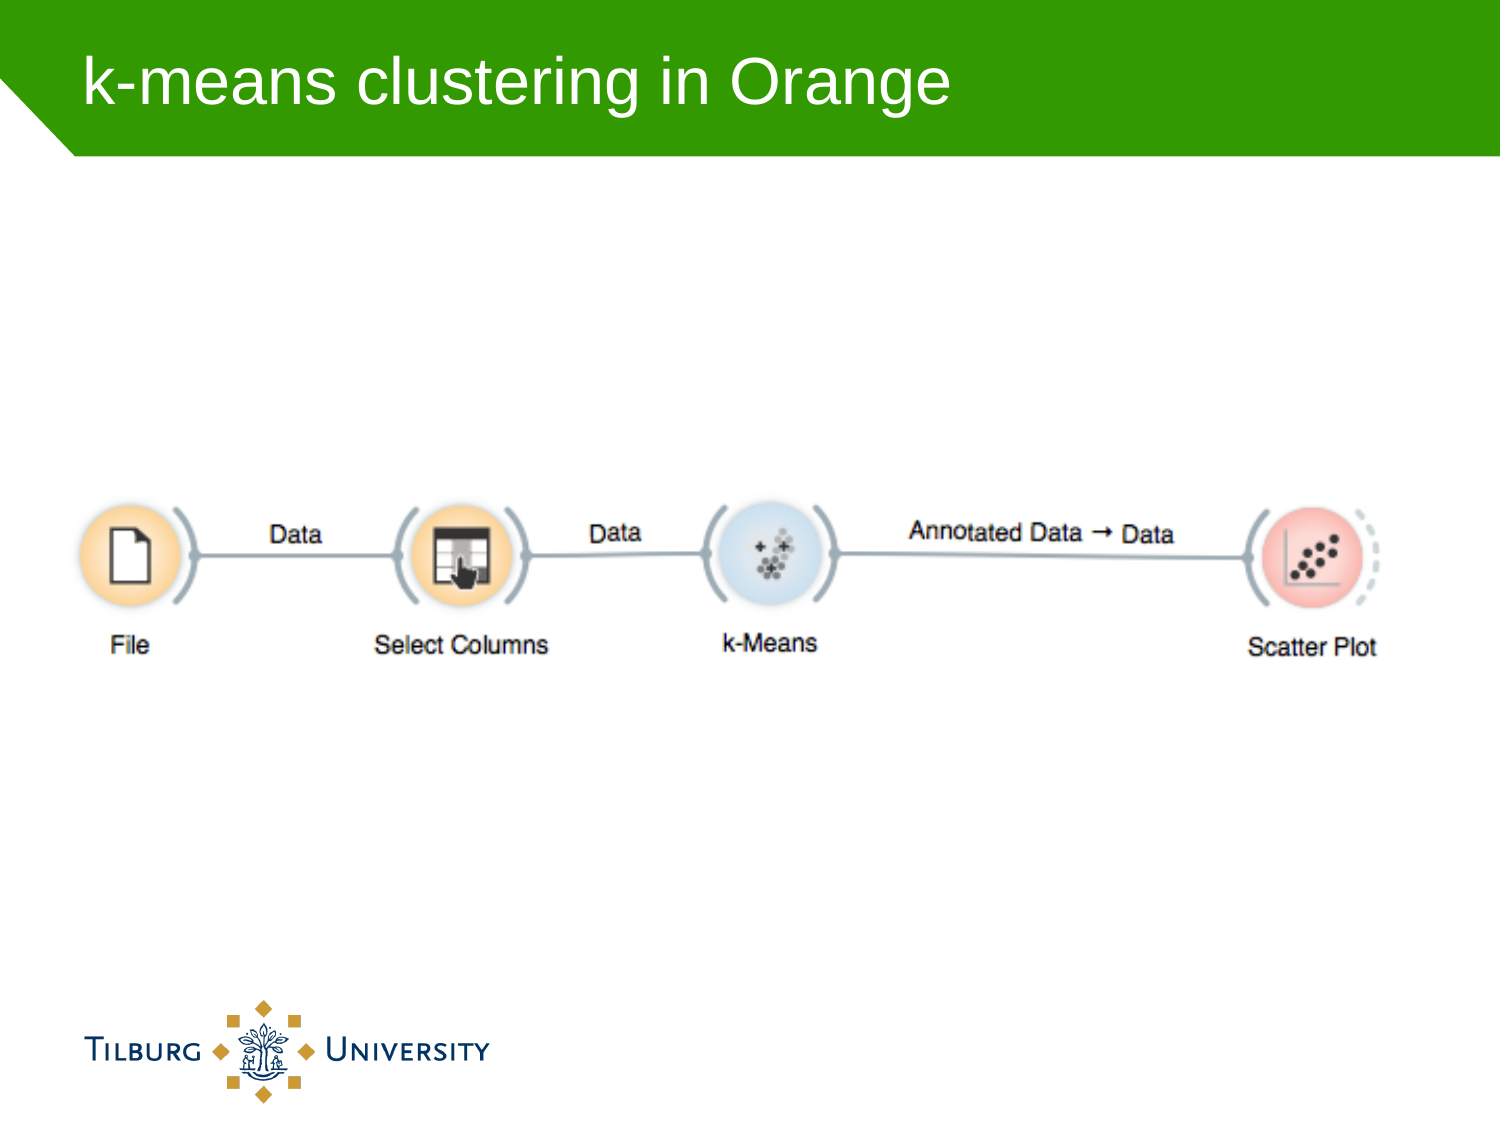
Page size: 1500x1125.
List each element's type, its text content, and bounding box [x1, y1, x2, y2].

picture [78, 994, 495, 1111]
title k-means clustering in Orange [74, 0, 1426, 157]
picture [37, 431, 1463, 694]
